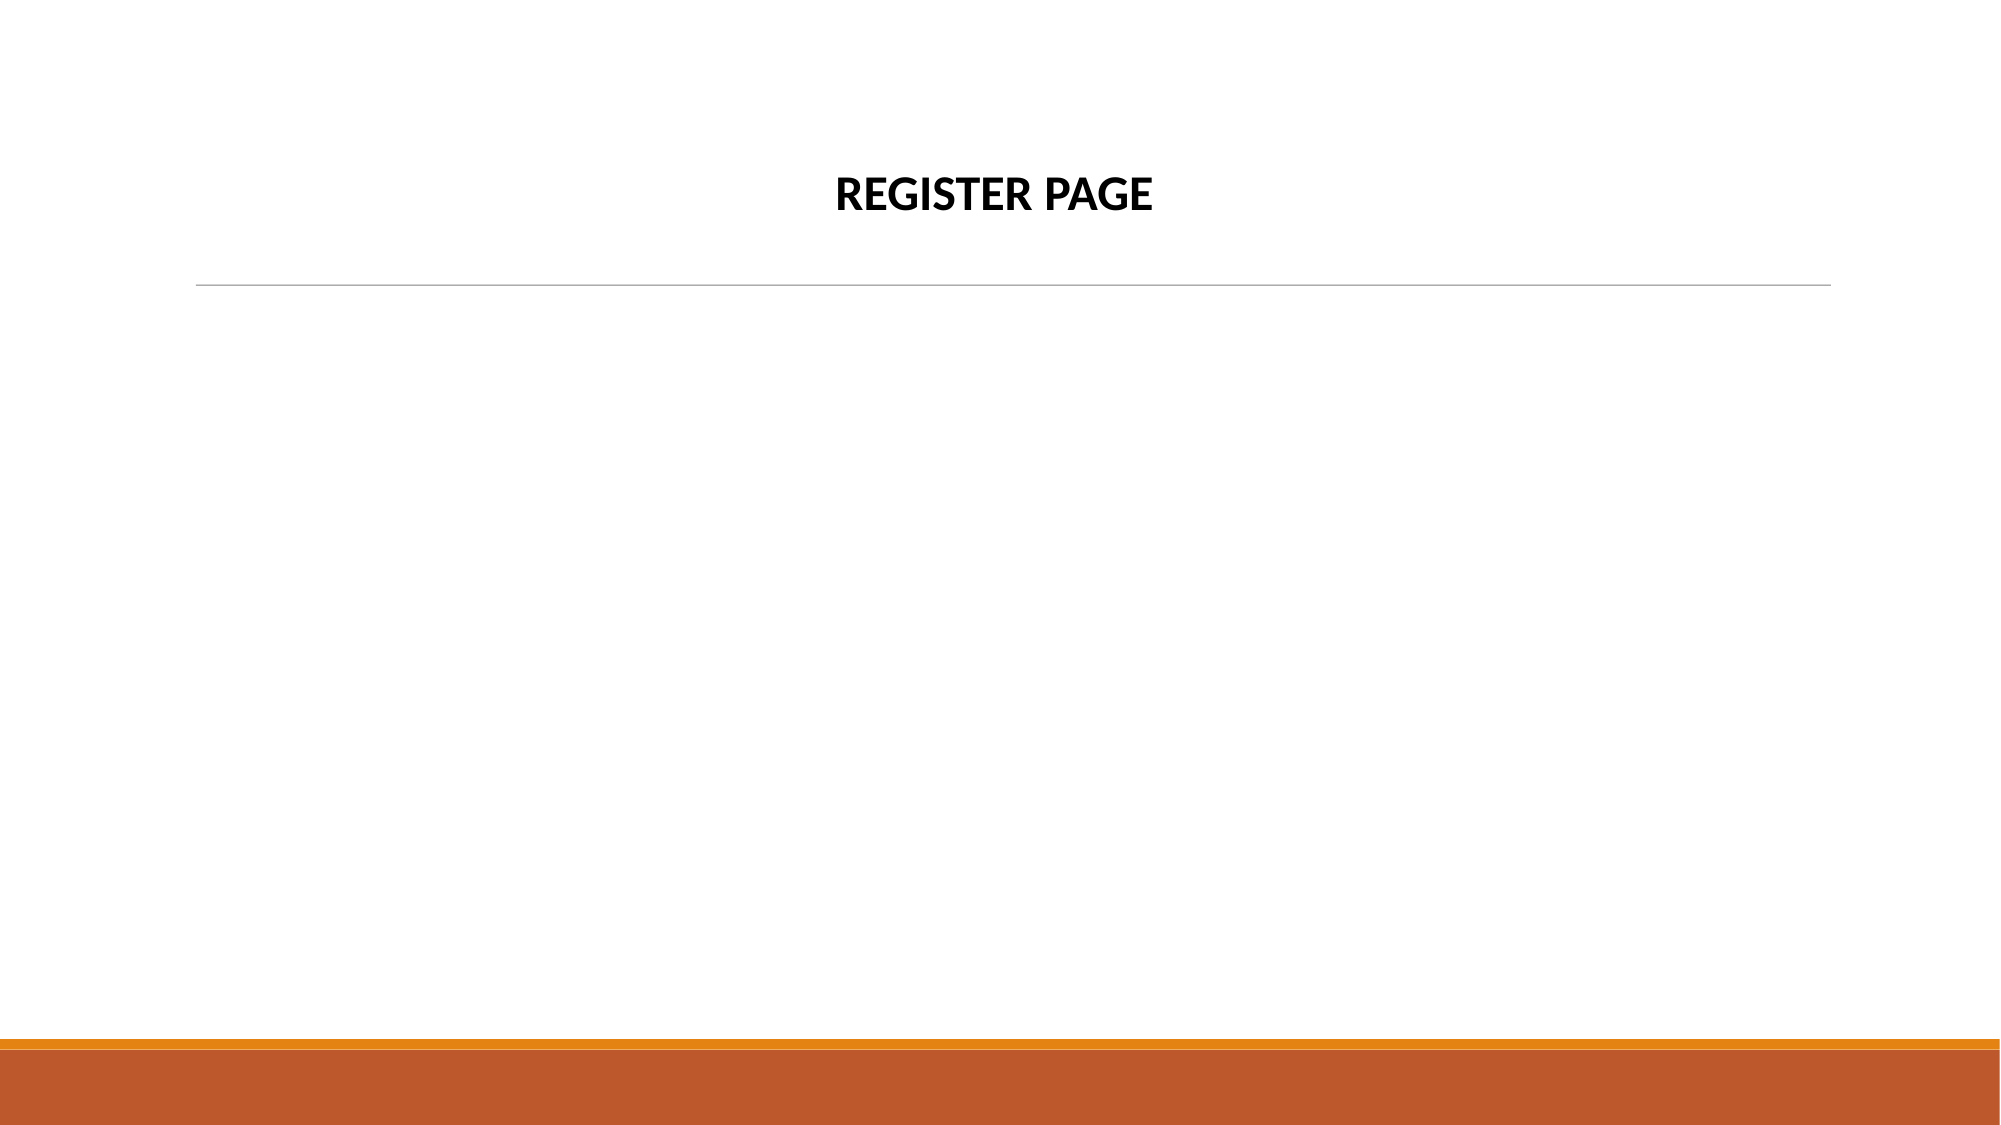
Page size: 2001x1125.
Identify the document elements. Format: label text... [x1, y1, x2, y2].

text_box REGISTER PAGE [78, 93, 1851, 229]
